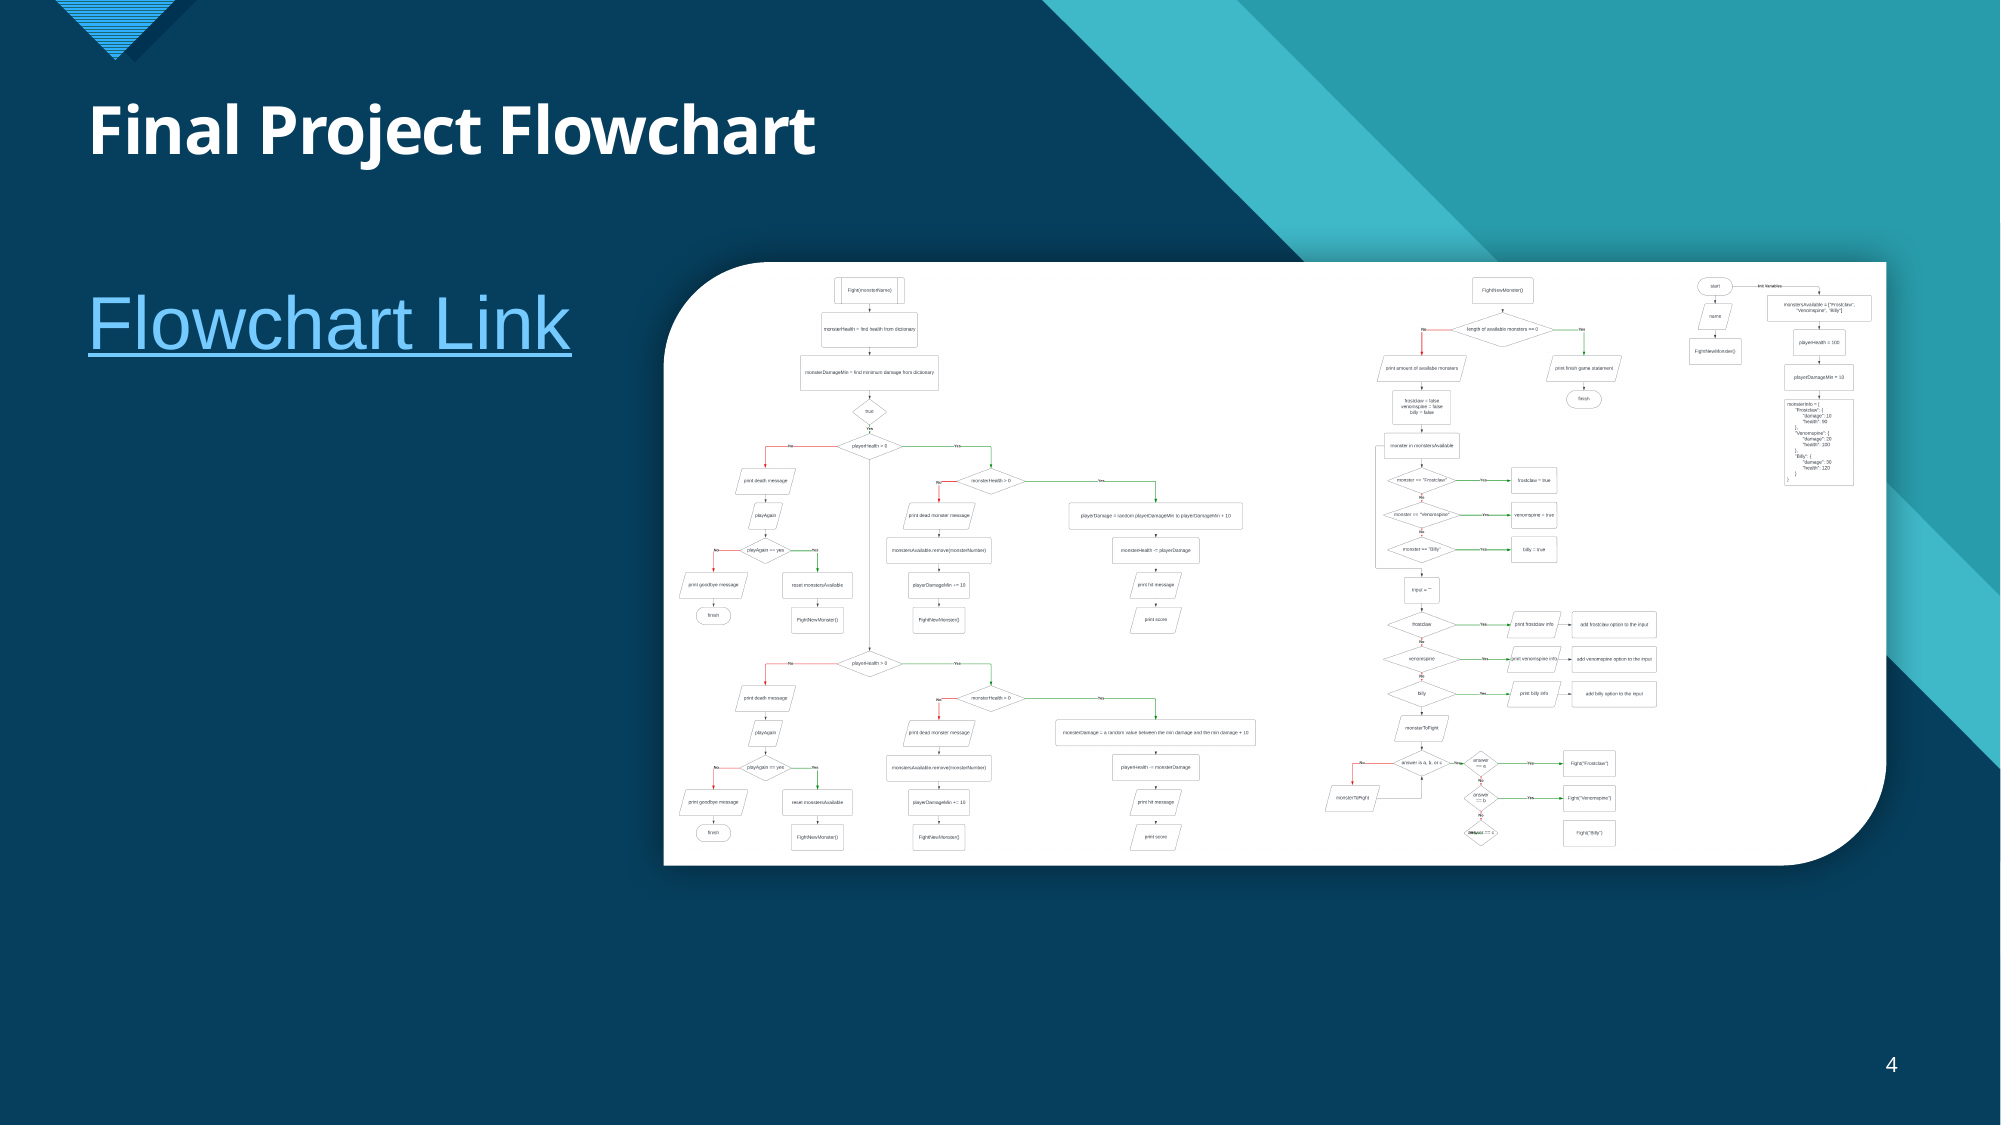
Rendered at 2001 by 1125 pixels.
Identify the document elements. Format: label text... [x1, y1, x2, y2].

slide_number 4 [1845, 1035, 1913, 1096]
list Flowchart Link [72, 266, 1175, 939]
picture [670, 269, 1880, 859]
title Final Project Flowchart [72, 89, 1913, 177]
